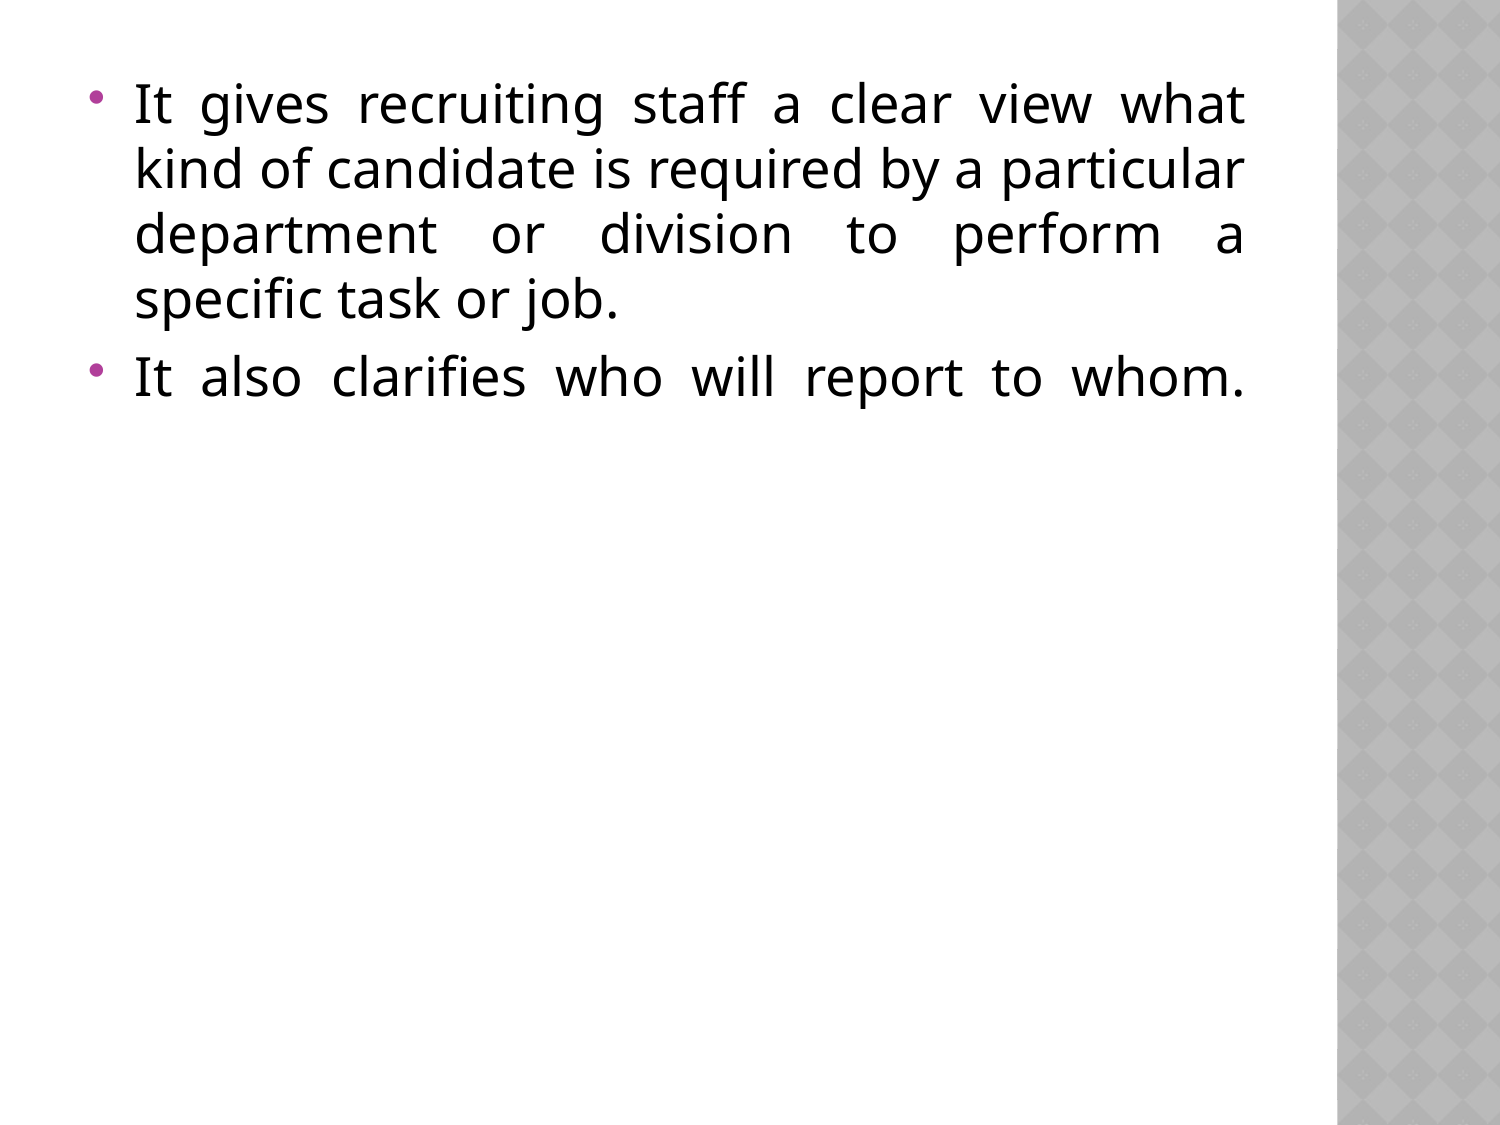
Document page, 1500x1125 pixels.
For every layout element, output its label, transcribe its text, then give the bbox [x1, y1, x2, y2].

list It gives recruiting staff a clear view what kind of candidate is required by a particular department or division to perform a specific task or job. It also clarifies who will report to whom. [75, 62, 1263, 1059]
